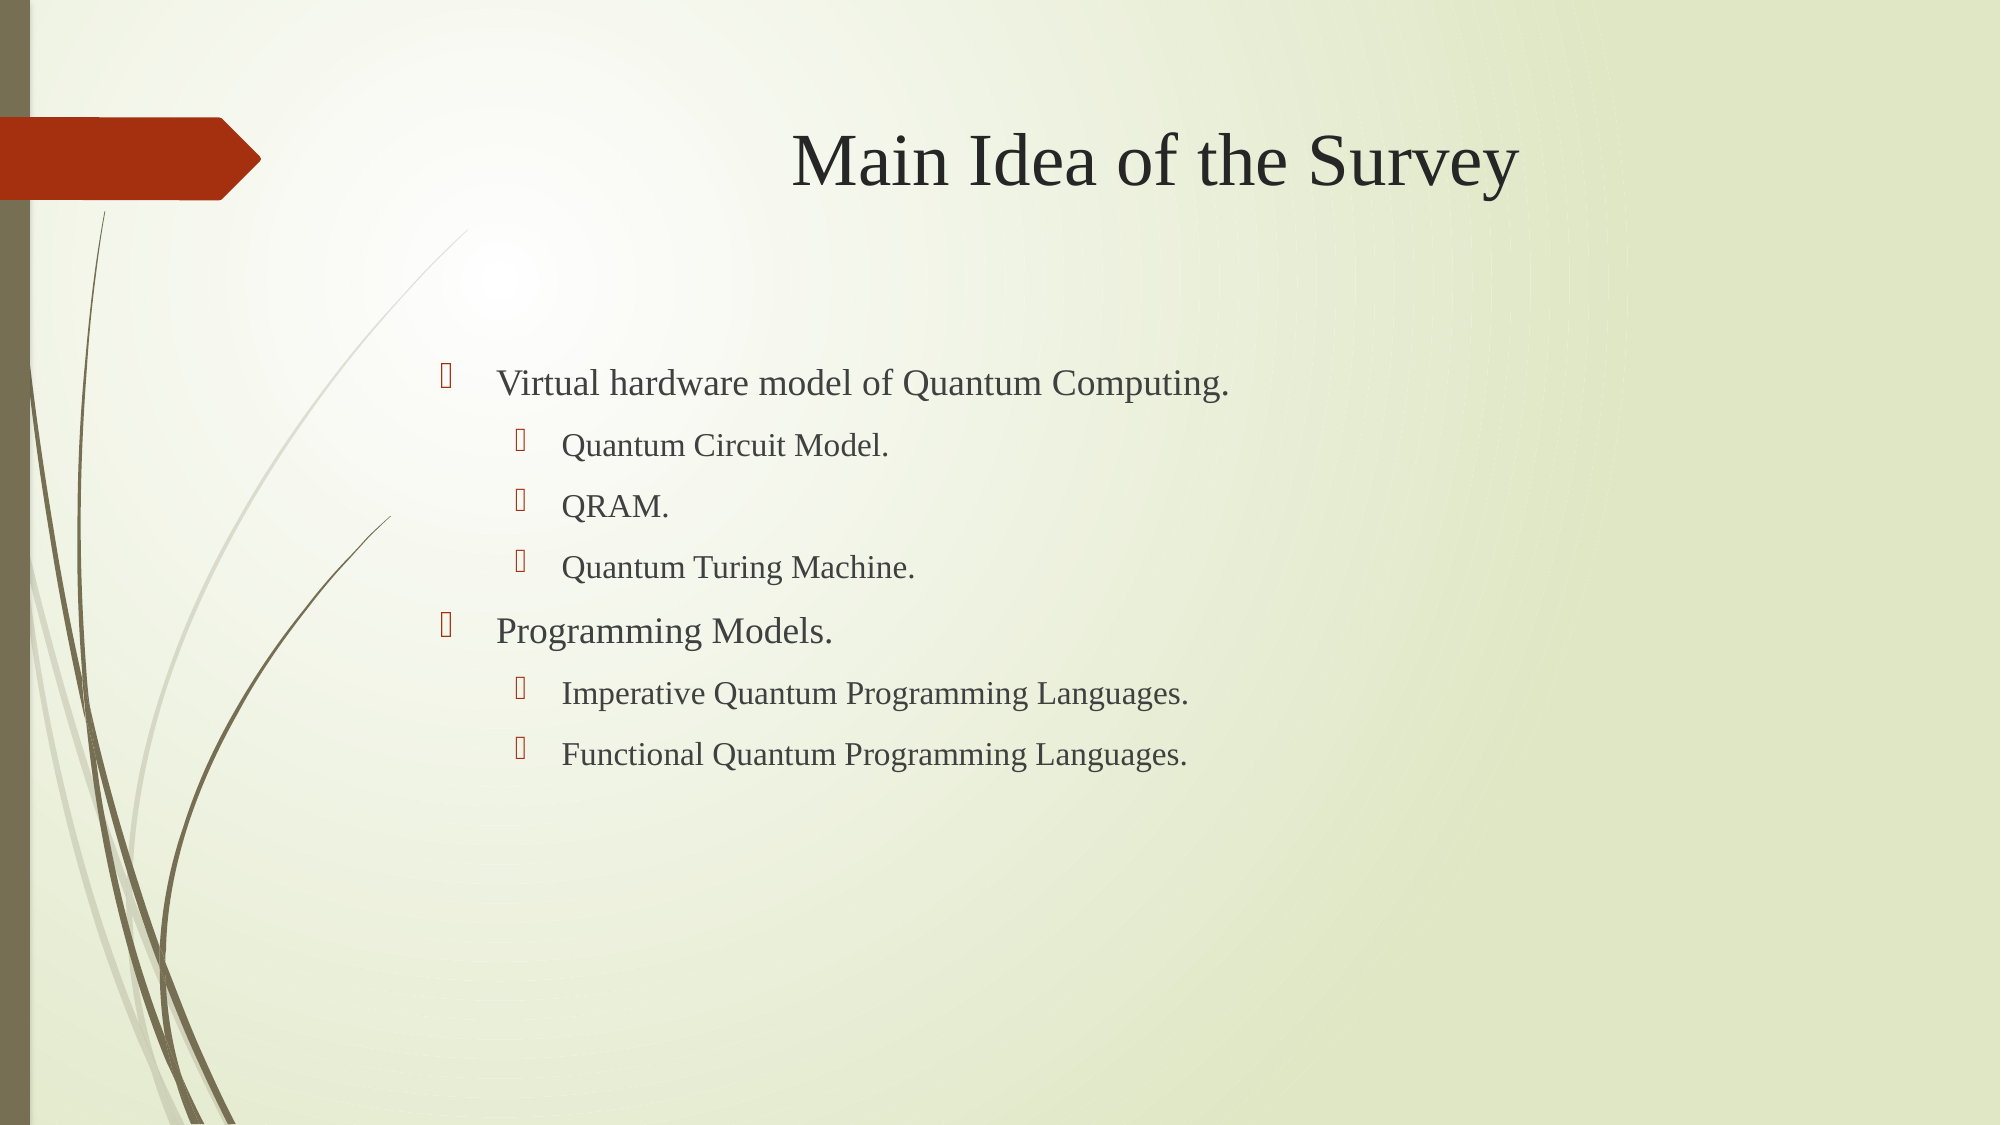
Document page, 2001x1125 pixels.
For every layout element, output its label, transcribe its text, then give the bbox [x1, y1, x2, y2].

list Virtual hardware model of Quantum Computing. Quantum Circuit Model. QRAM. Quantum Turing Machine. Programming Models. Imperative Quantum Programming Languages. Functional Quantum Programming Languages. [424, 350, 1888, 970]
title Main Idea of the Survey [425, 102, 1888, 313]
